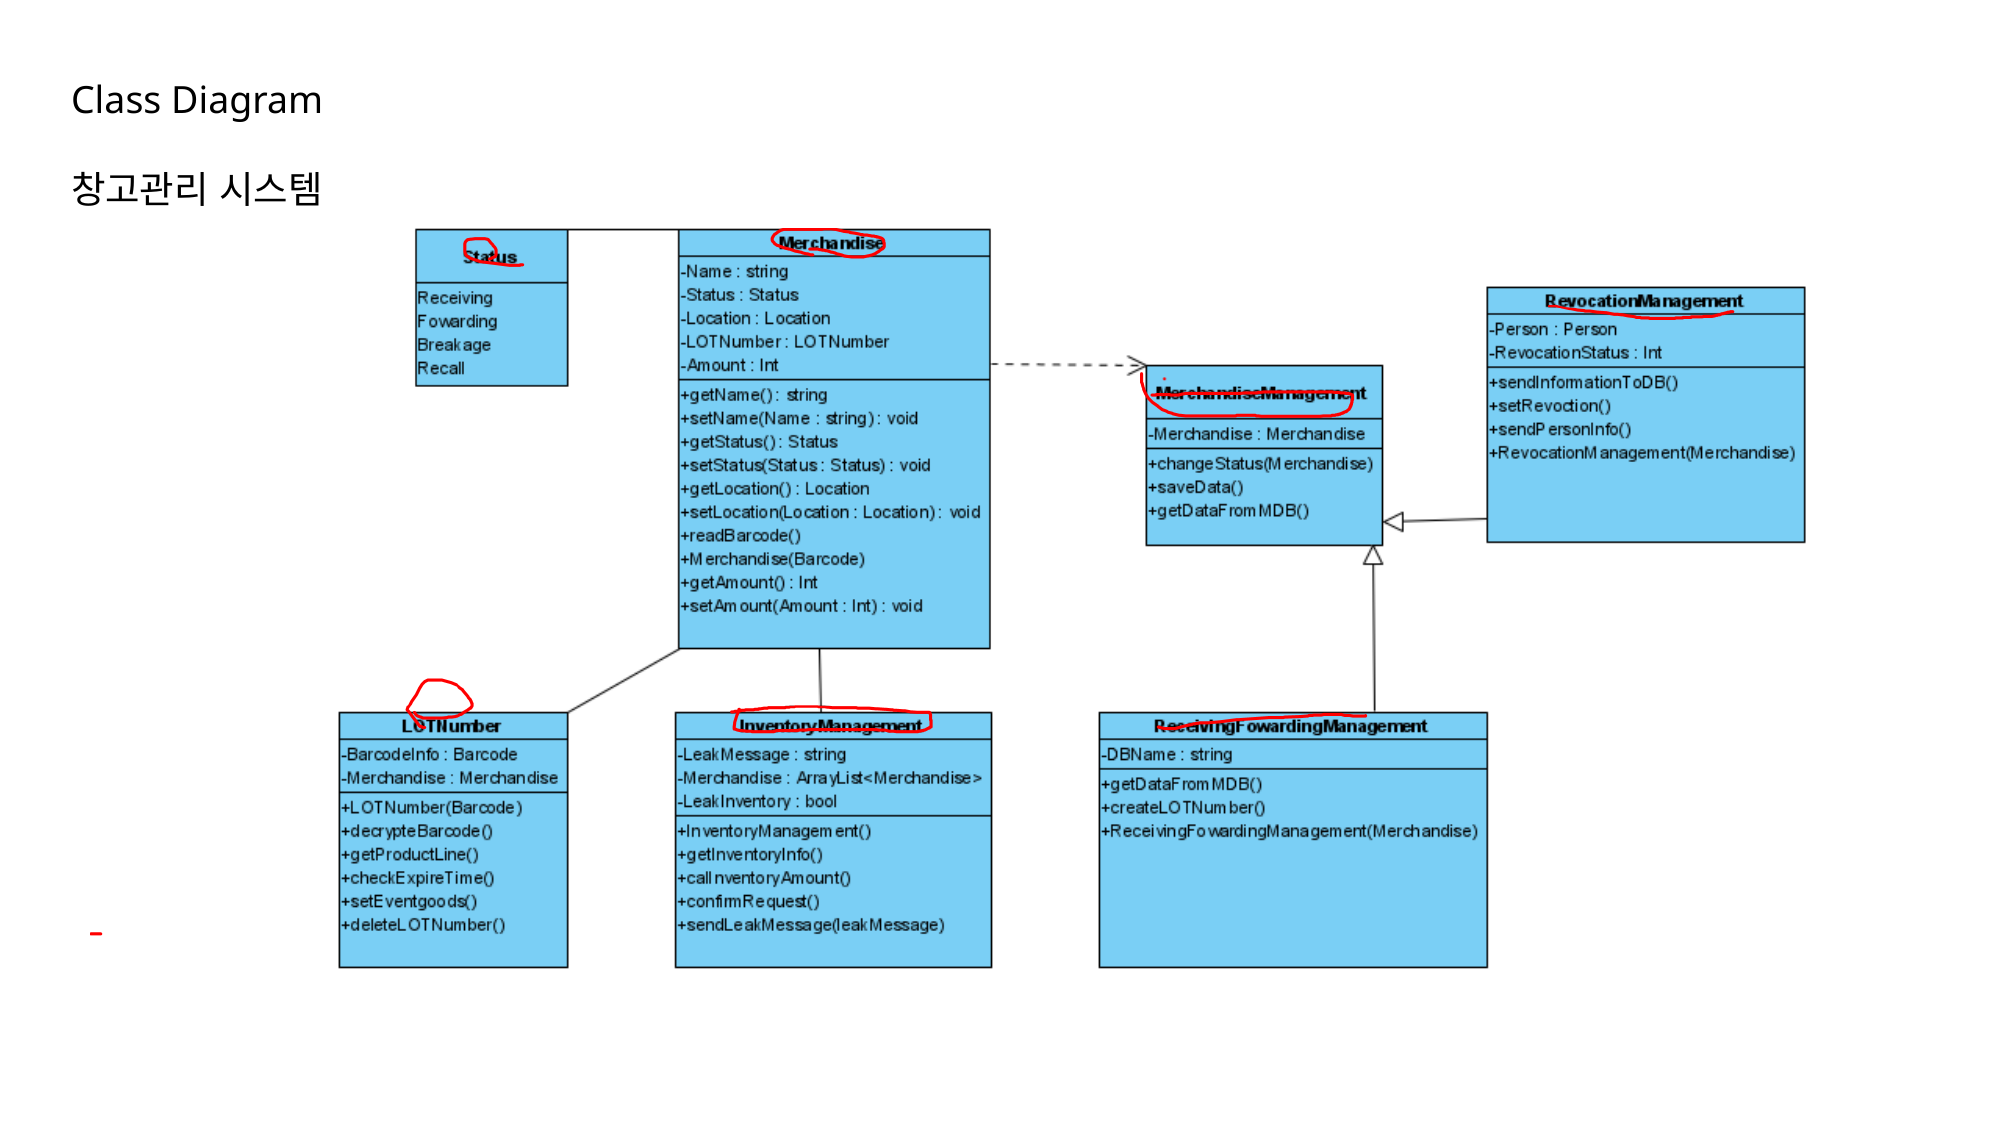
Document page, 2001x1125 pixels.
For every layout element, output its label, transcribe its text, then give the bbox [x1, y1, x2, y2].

text_box Class Diagram 창고관리 시스템 [56, 69, 339, 219]
picture [90, 190, 1823, 1006]
